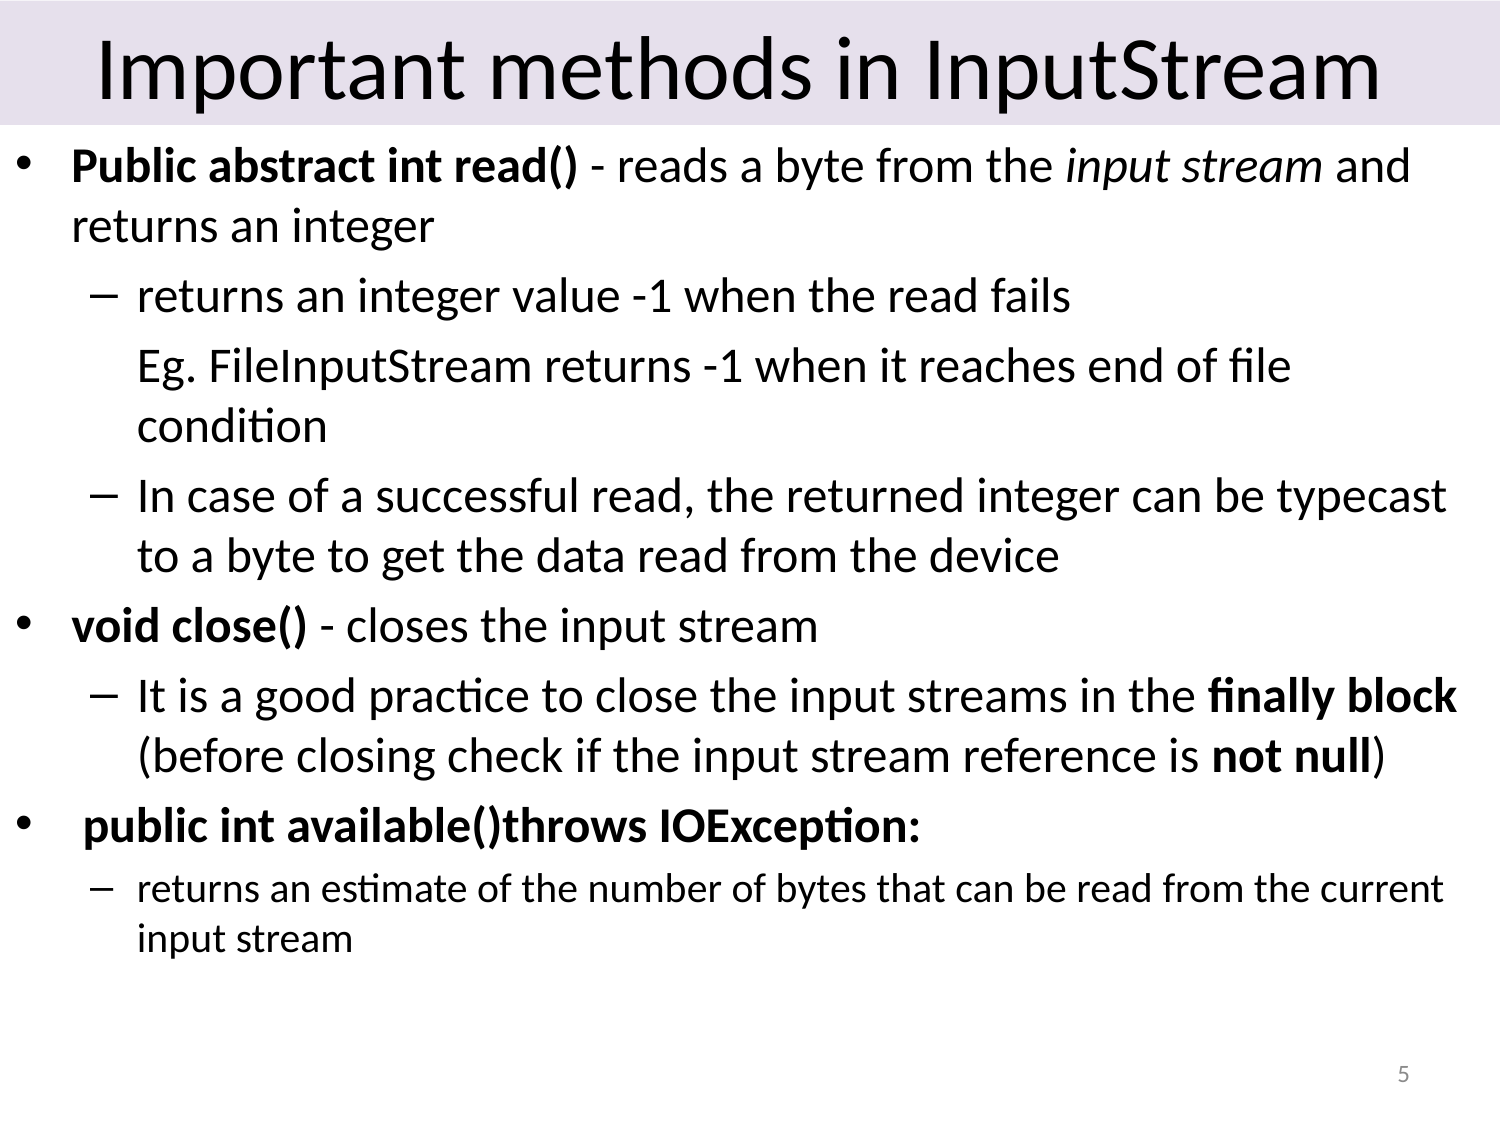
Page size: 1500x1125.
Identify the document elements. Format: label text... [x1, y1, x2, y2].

title Important methods in InputStream [0, 0, 1500, 125]
list Public abstract int read() - reads a byte from the input stream and returns an integer returns an integer value -1 when the read fails Eg. FileInputStream returns -1 when it reaches end of file condition In case of a successful read, the returned integer can be typecast to a byte to get the data read from the device void close() - closes the input stream It is a good practice to close the input streams in the finally block (before closing check if the input stream reference is not null) public int available()throws IOException: returns an estimate of the number of bytes that can be read from the current input stream [0, 125, 1500, 1125]
